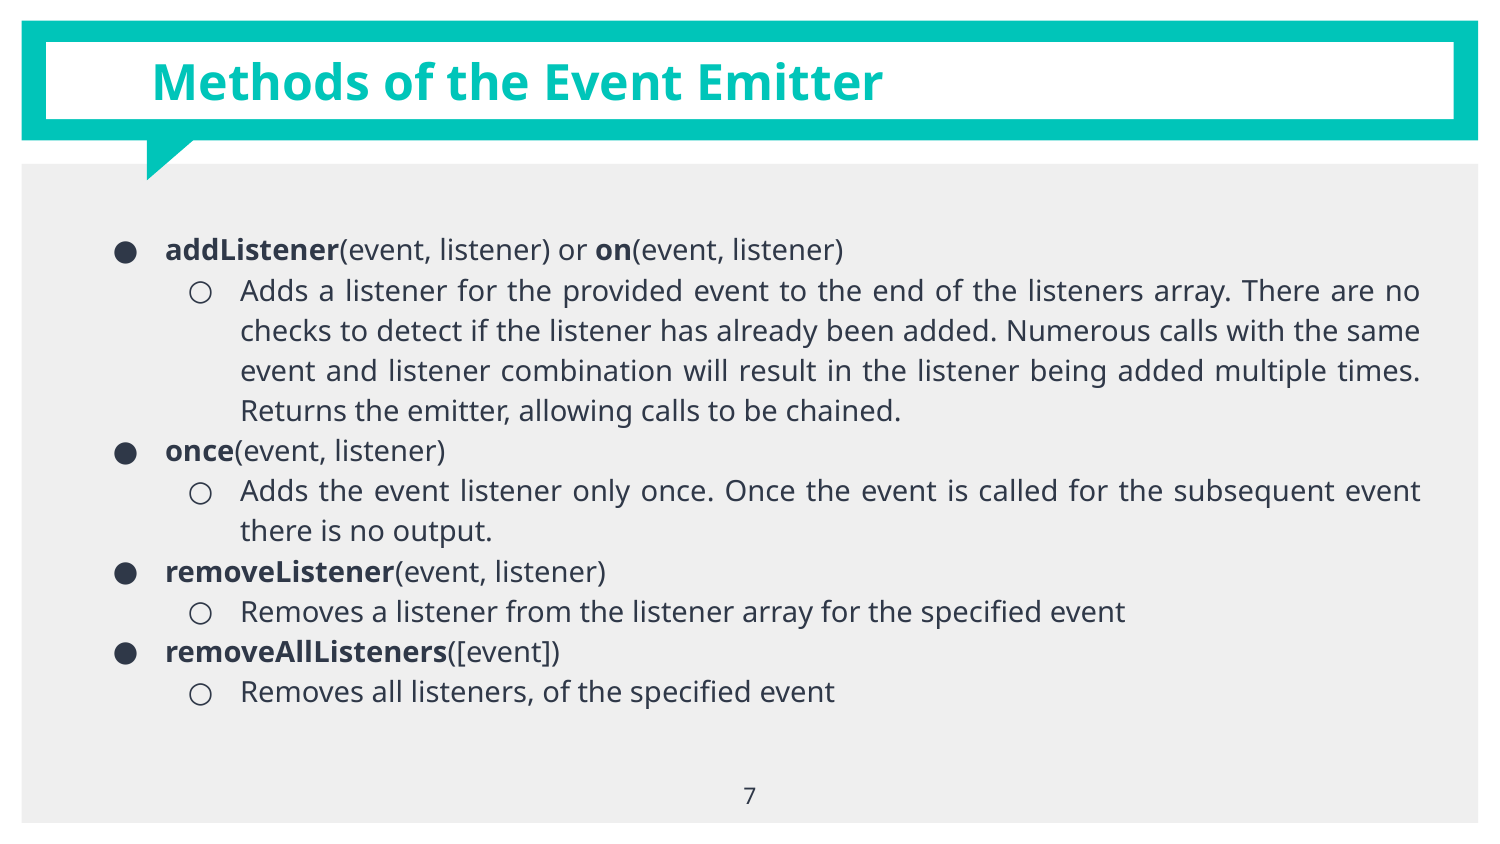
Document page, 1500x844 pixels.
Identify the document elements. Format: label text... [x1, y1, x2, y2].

title Methods of the Event Emitter [136, 20, 1441, 141]
slide_number ‹#› [705, 766, 795, 832]
text_box addListener(event, listener) or on(event, listener) Adds a listener for the provided event to the end of the listeners array. There are no checks to detect if the listener has already been added. Numerous calls with the same event and listener combination will result in the listener being added multiple times. Returns the emitter, allowing calls to be chained. once(event, listener) Adds the event listener only once. Once the event is called for the subsequent event there is no output. removeListener(event, listener) Removes a listener from the listener array for the specified event removeAllListeners([event]) Removes all listeners, of the specified event [75, 211, 1441, 767]
